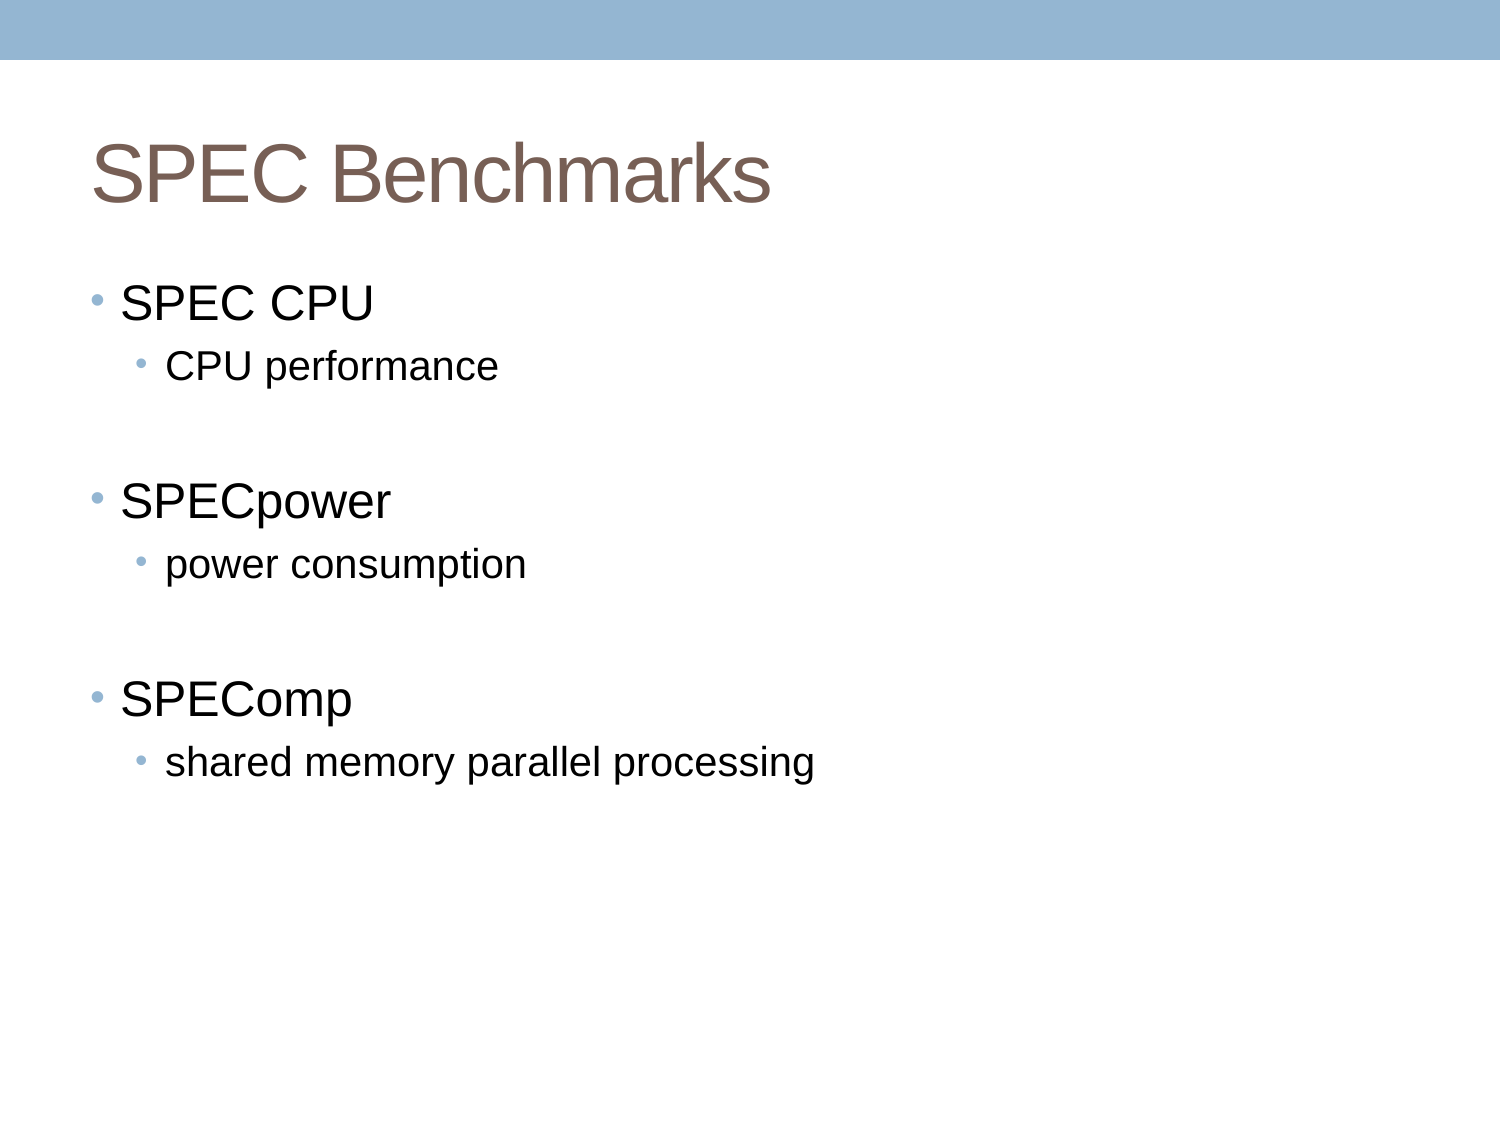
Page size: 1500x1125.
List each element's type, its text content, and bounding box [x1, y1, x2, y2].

list SPEC CPU CPU performance SPECpower power consumption SPEComp shared memory parallel processing [75, 262, 1425, 1063]
title SPEC Benchmarks [75, 87, 1425, 250]
